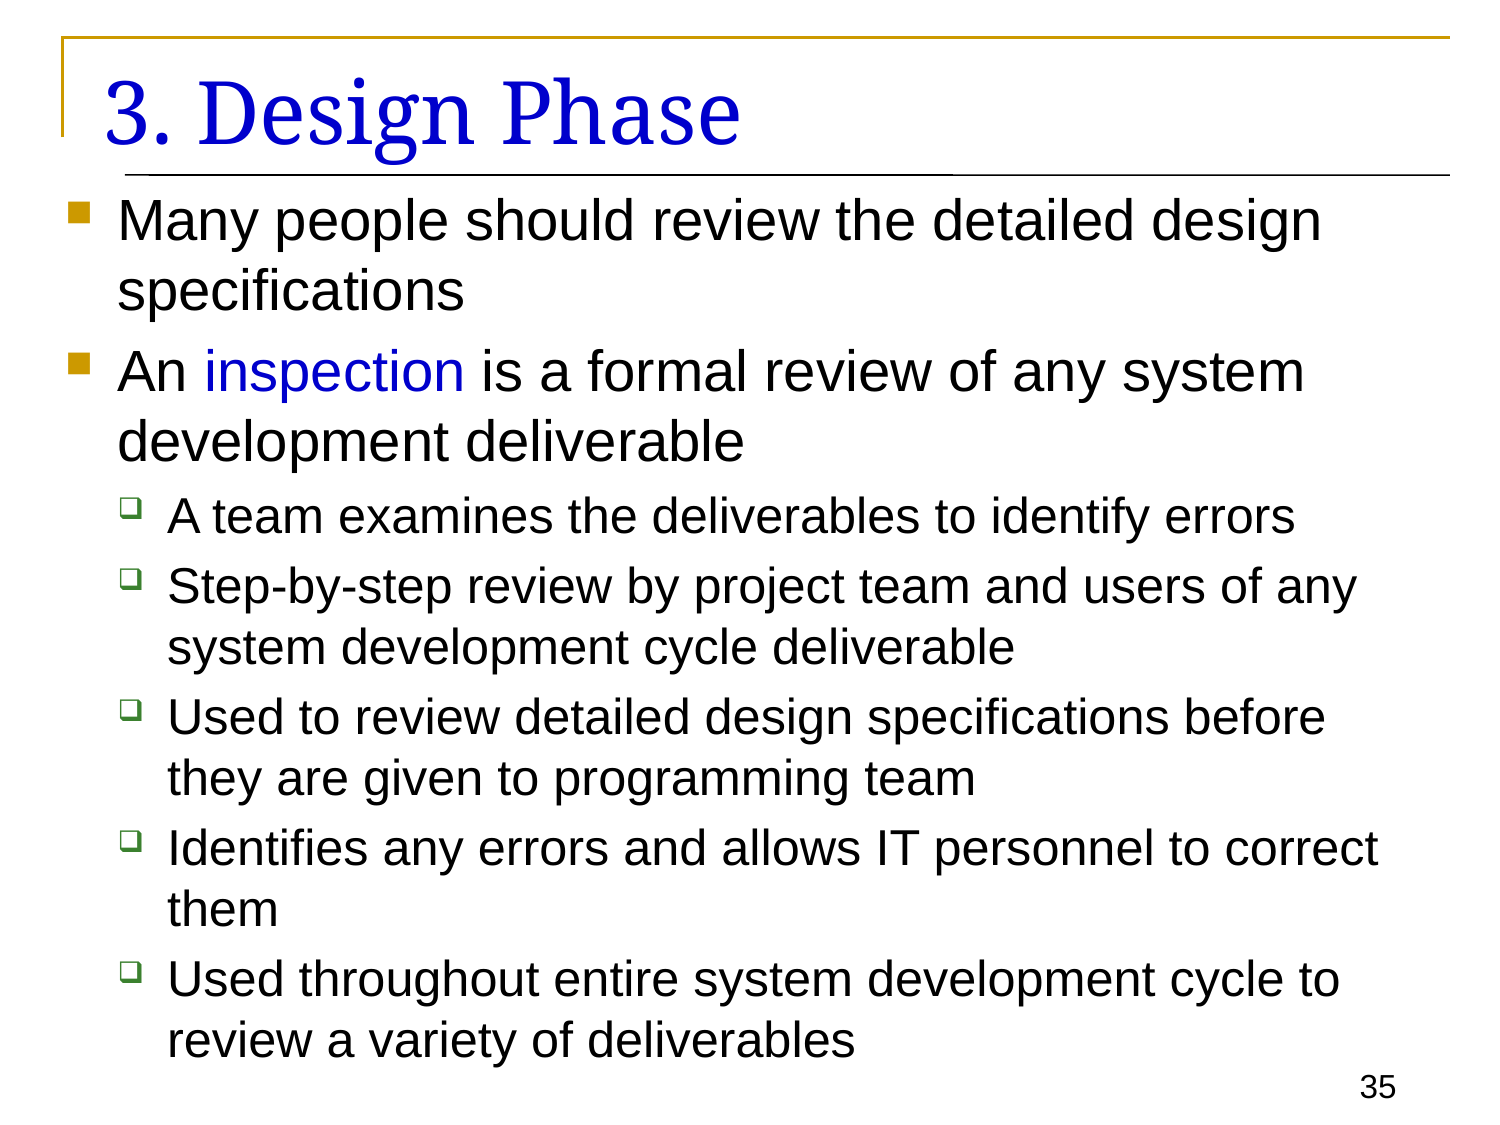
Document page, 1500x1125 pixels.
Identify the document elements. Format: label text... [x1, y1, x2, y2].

list Many people should review the detailed design specifications An inspection is a formal review of any system development deliverable A team examines the deliverables to identify errors Step-by-step review by project team and users of any system development cycle deliverable Used to review detailed design specifications before they are given to programming team Identifies any errors and allows IT personnel to correct them Used throughout entire system development cycle to review a variety of deliverables [49, 174, 1451, 1076]
title 3. Design Phase [87, 49, 1451, 163]
